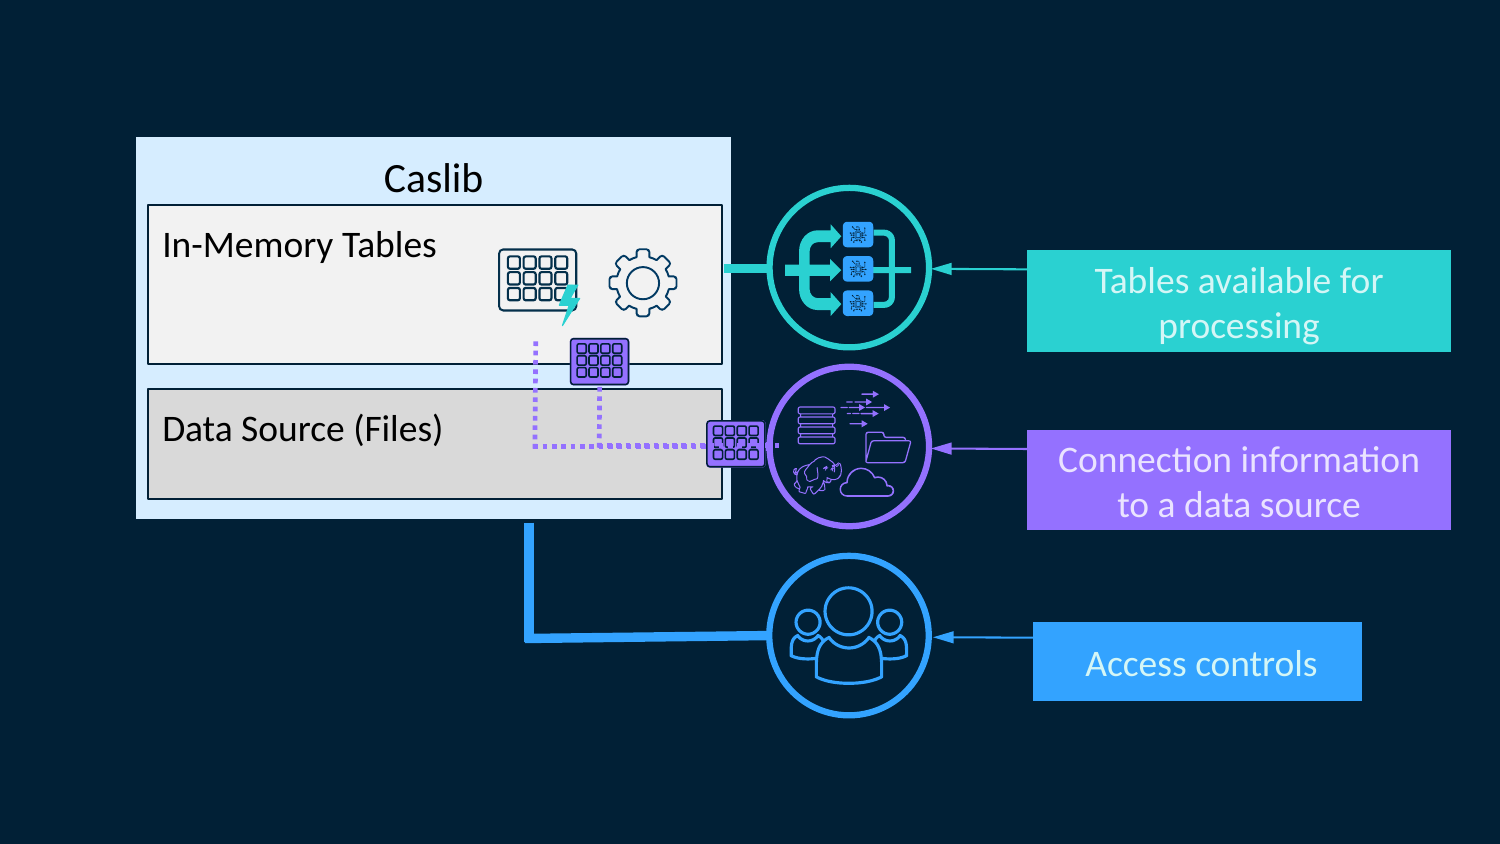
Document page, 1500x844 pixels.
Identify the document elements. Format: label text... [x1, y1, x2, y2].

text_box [533, 341, 706, 449]
text_box In-Memory Tables [147, 204, 723, 365]
text_box [608, 248, 678, 318]
text_box Data Source (Files) [147, 388, 722, 500]
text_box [769, 555, 929, 716]
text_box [524, 522, 1361, 701]
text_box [597, 340, 780, 448]
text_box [722, 366, 1450, 529]
text_box Caslib [134, 135, 733, 522]
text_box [706, 448, 766, 468]
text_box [498, 248, 581, 328]
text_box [723, 187, 1451, 351]
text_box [569, 337, 630, 386]
